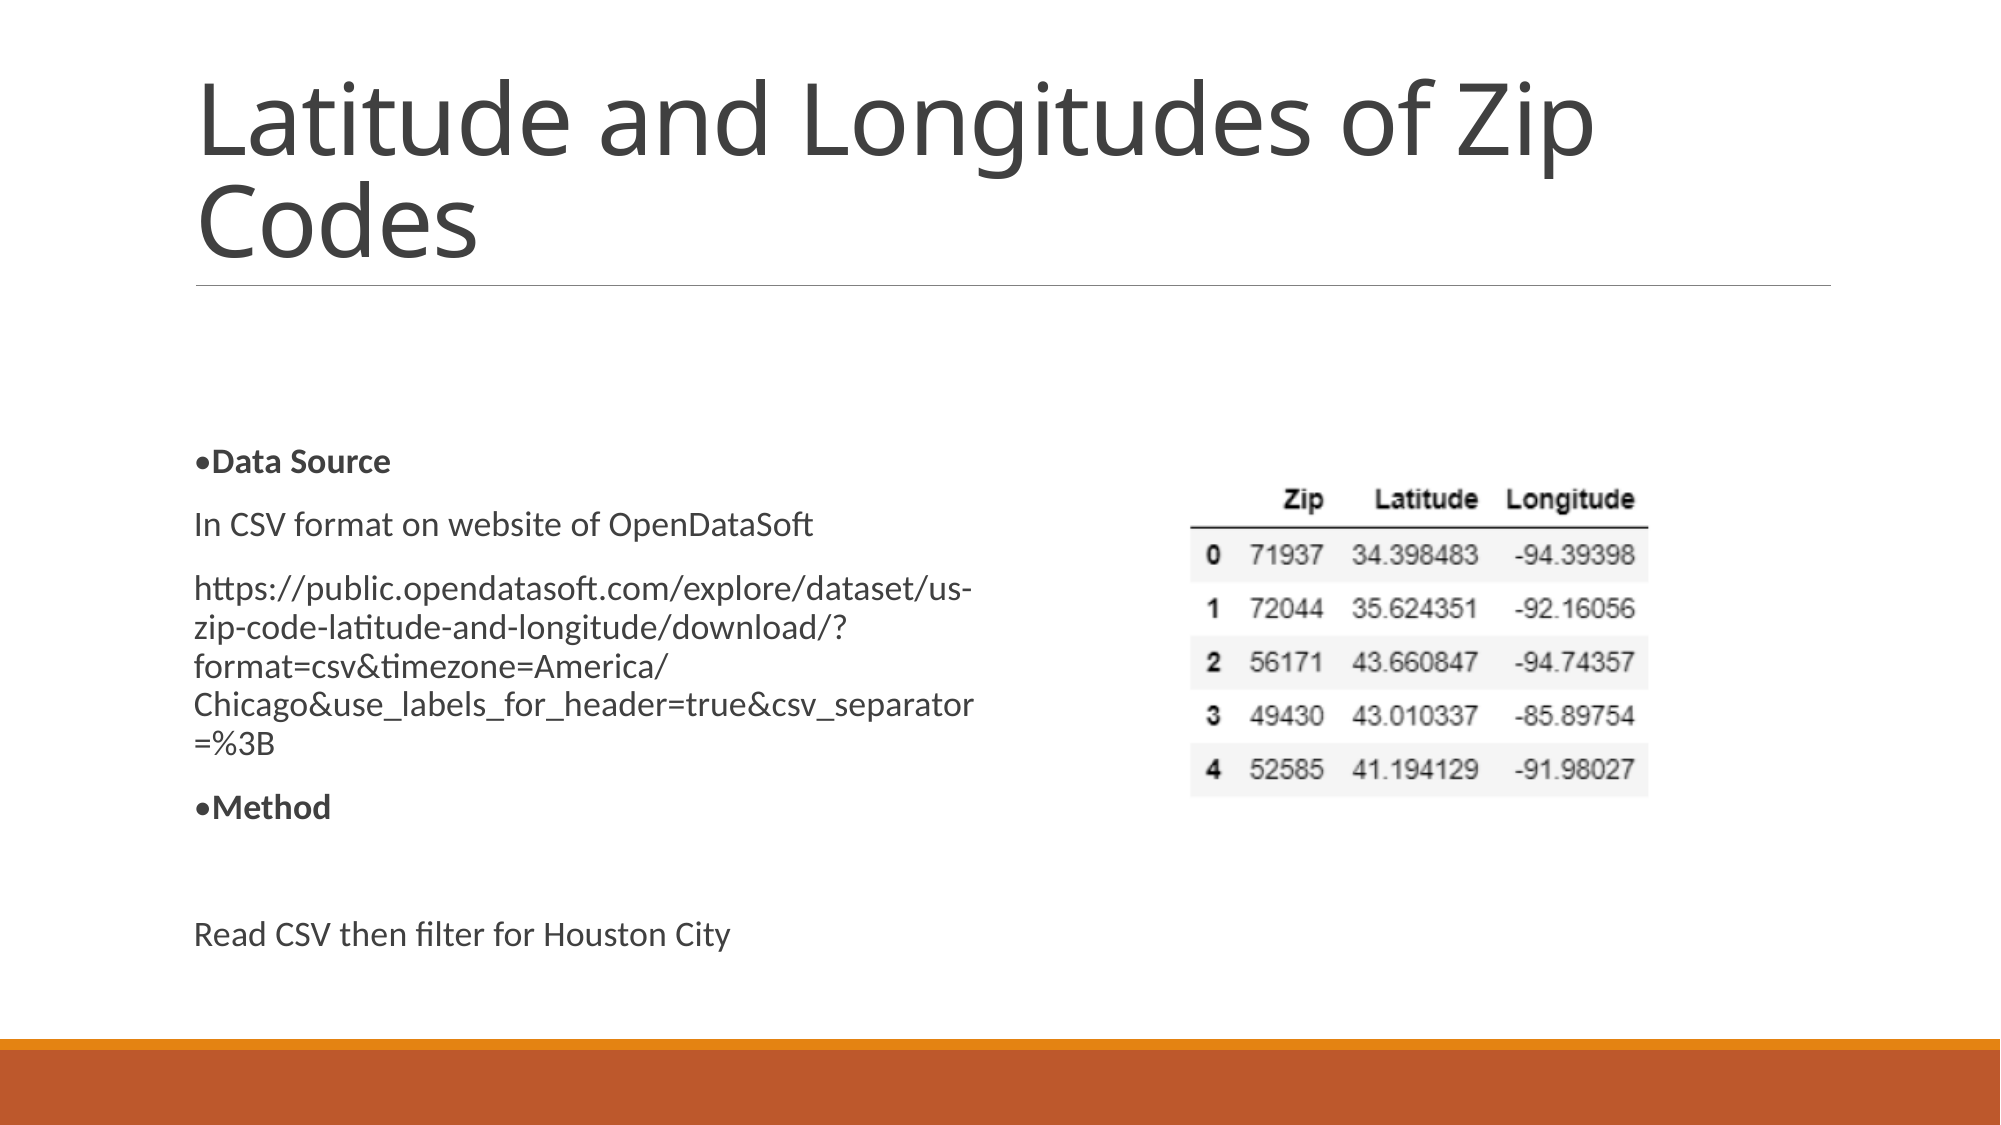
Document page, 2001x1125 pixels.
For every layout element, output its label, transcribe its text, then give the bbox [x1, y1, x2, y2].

title Latitude and Longitudes of Zip Codes [180, 47, 1830, 285]
list •Data Source In CSV format on website of OpenDataSoft https://public.opendatasoft.com/explore/dataset/us-zip-code-latitude-and-longitude/download/?format=csv&timezone=America/Chicago&use_labels_for_header=true&csv_separator=%3B •Method Read CSV then filter for Houston City [180, 302, 990, 963]
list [1177, 459, 1673, 806]
